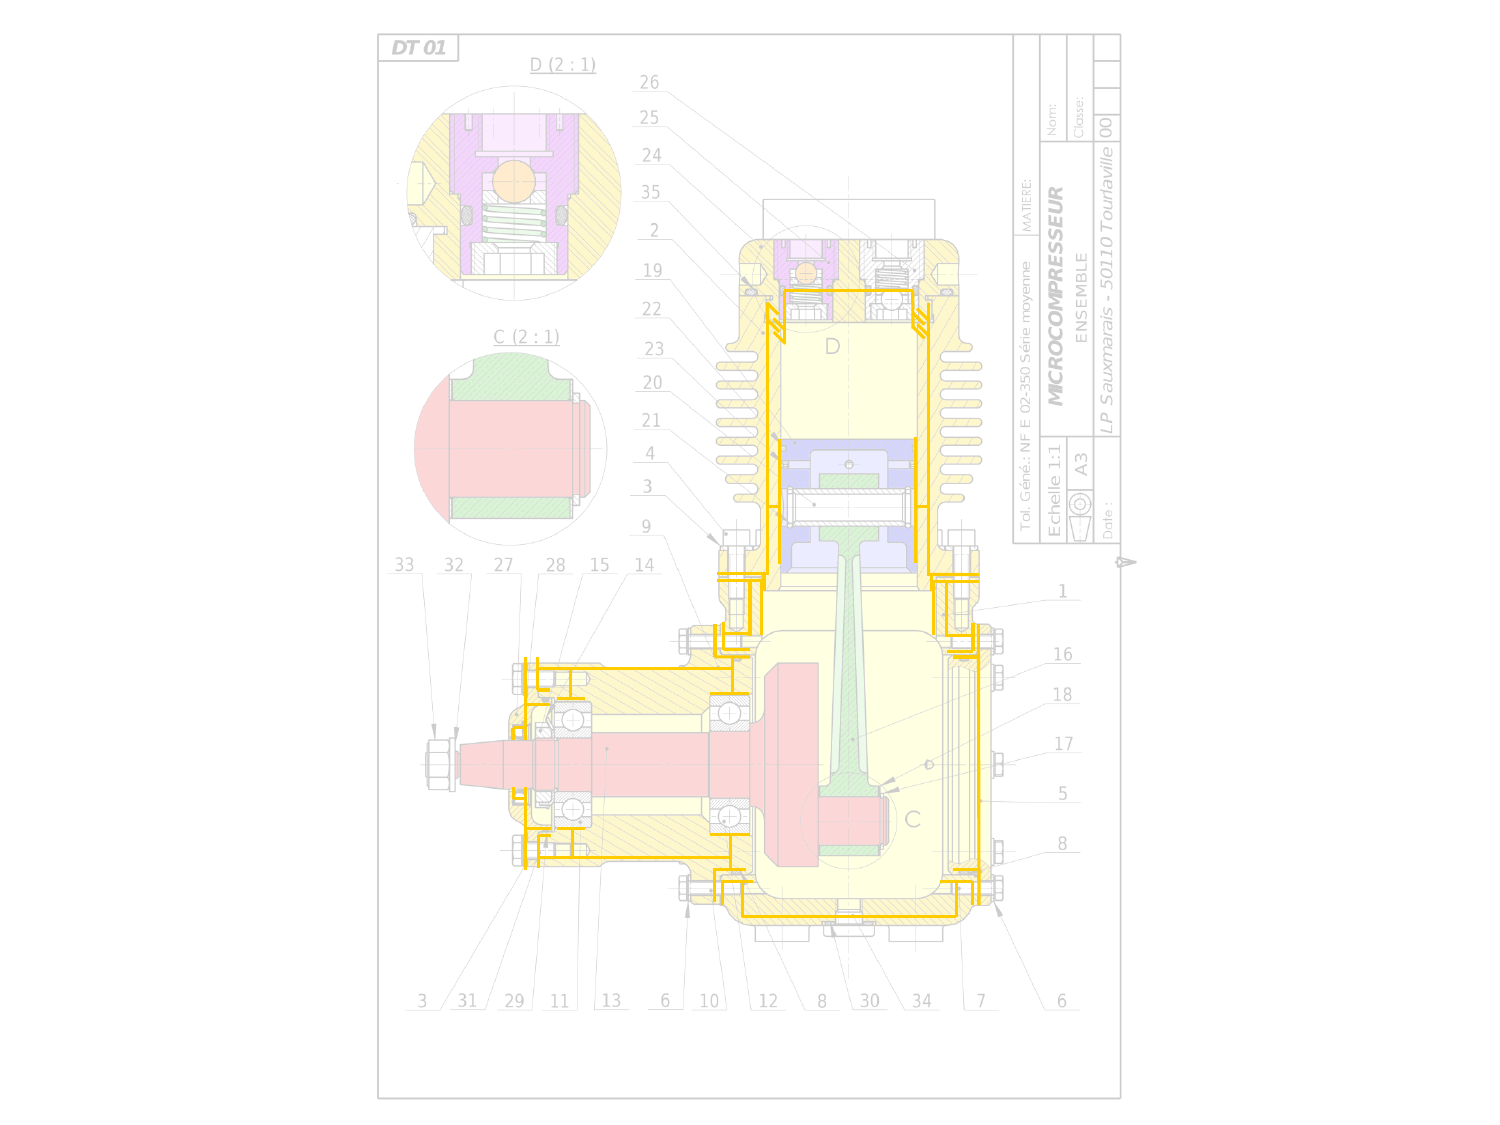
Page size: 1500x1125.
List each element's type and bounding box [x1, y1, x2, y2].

text_box [512, 290, 980, 918]
